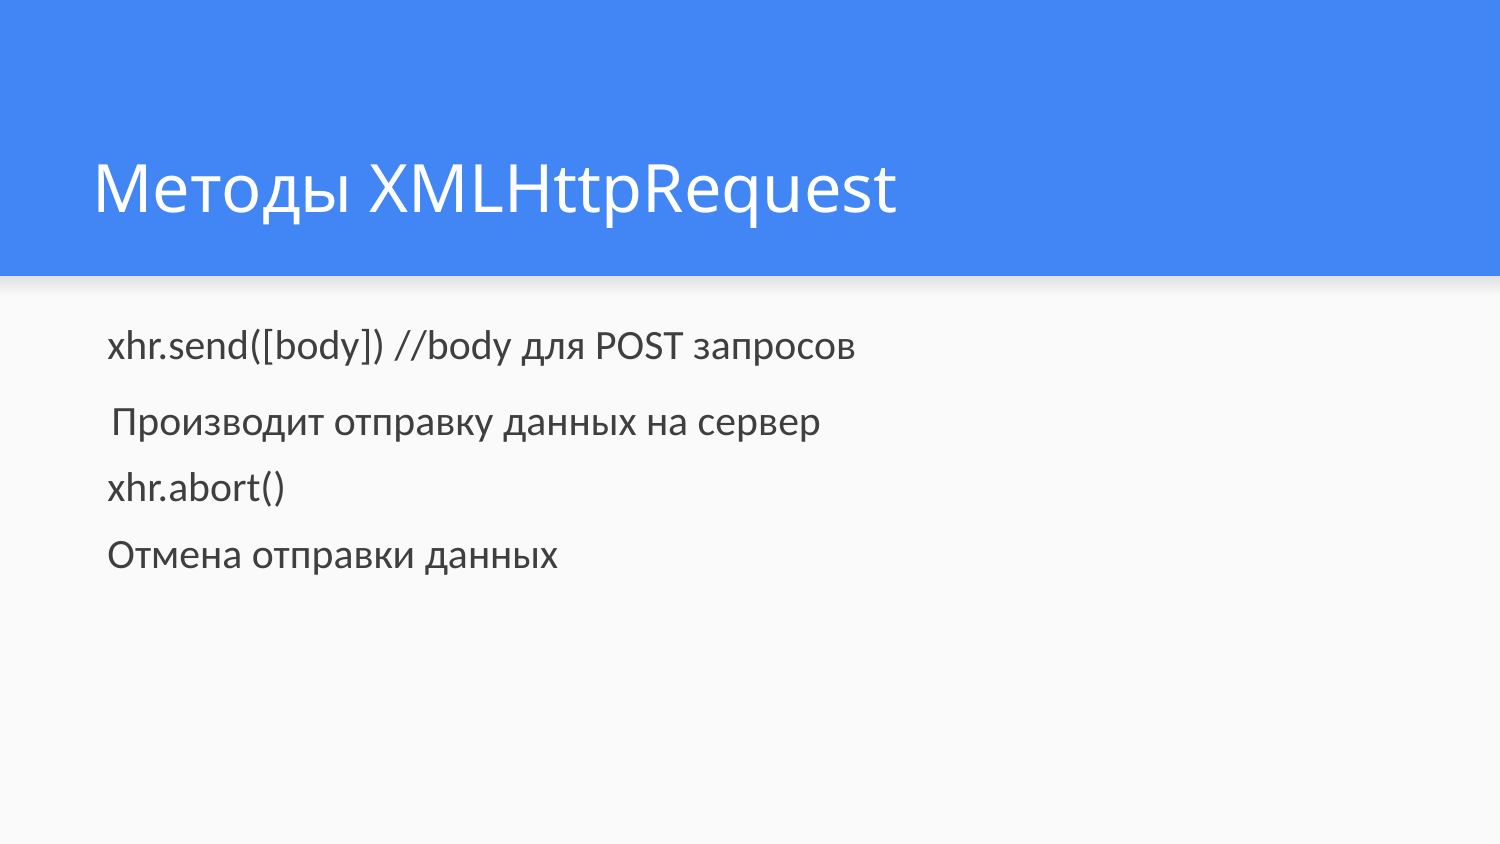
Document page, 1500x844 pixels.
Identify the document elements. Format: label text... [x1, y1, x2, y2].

title Методы XMLHttpRequest [77, 121, 1427, 248]
list xhr.send([body]) //body для POST запросов Производит отправку данных на сервер xhr.abort() Отмена отправки данных [77, 314, 1427, 760]
